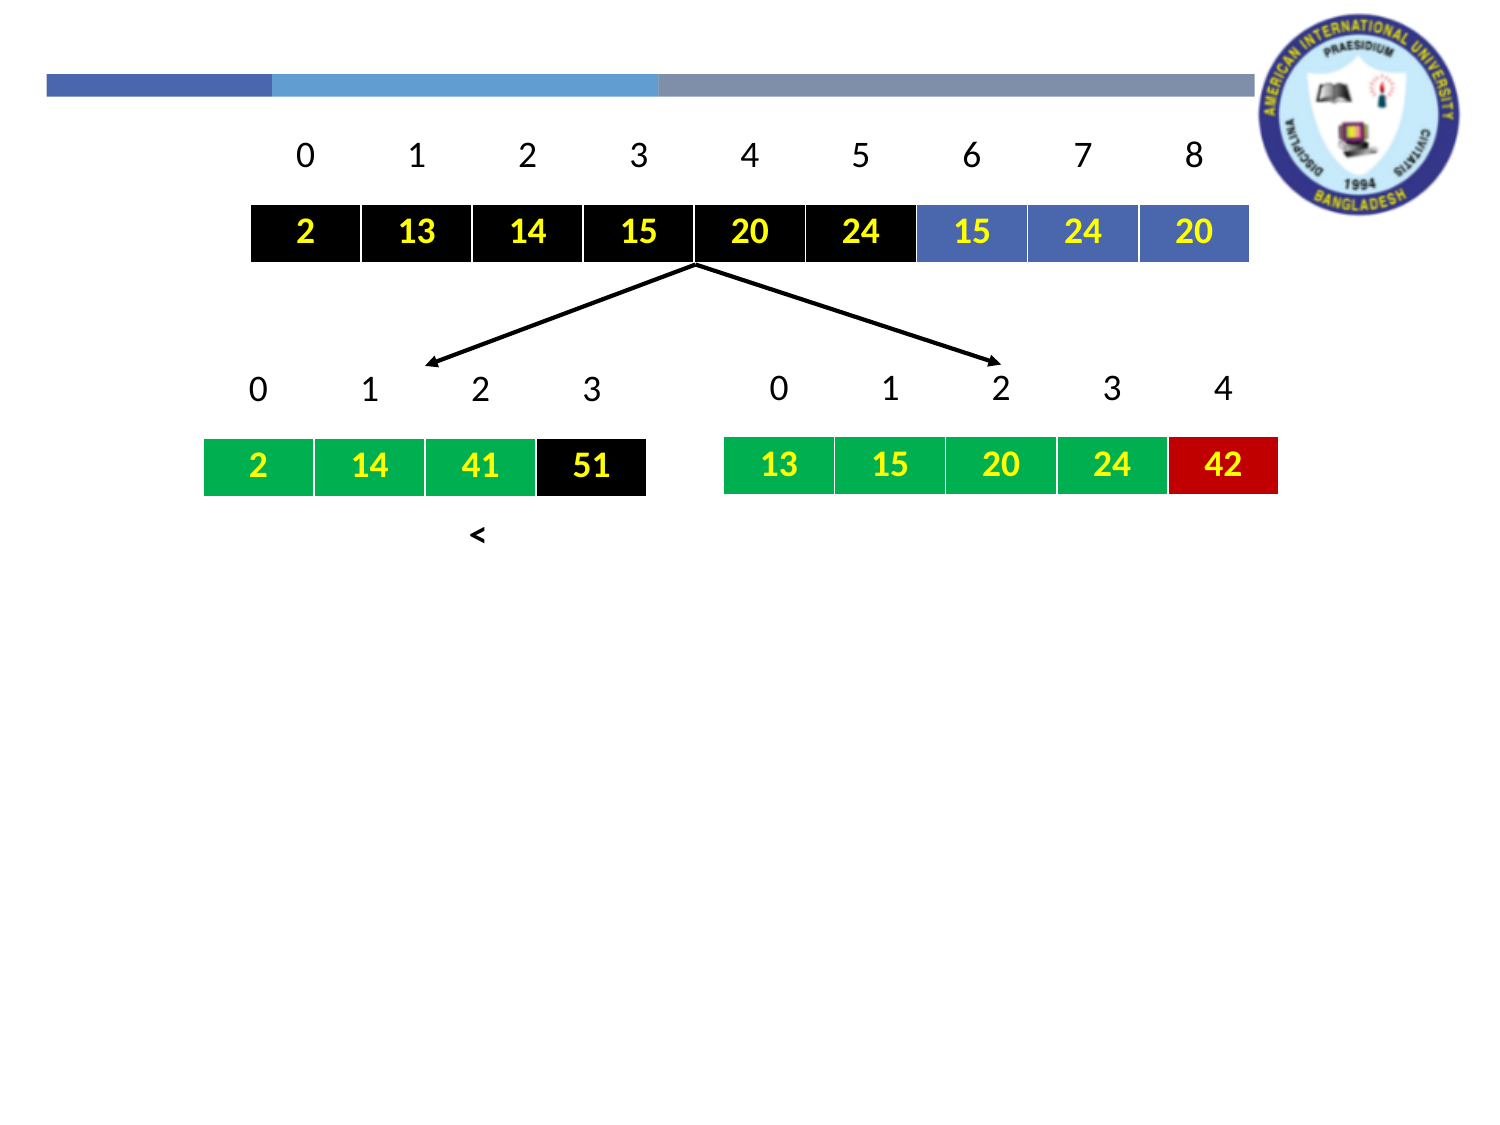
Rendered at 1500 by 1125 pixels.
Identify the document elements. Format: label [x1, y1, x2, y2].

table_header [917, 205, 1027, 262]
table_header [537, 439, 646, 496]
table_header [1140, 205, 1249, 262]
table_header [1028, 205, 1138, 262]
text_box [424, 263, 1002, 367]
table_header [723, 365, 1279, 417]
table_header [946, 437, 1056, 494]
table_header [204, 439, 313, 496]
table_header [315, 439, 424, 496]
table_header [1058, 437, 1167, 494]
table_header [806, 205, 916, 262]
table_header [203, 366, 647, 419]
table_header [362, 205, 471, 262]
table_header [1169, 437, 1278, 494]
text_box [454, 502, 498, 563]
table_header [251, 205, 360, 262]
table_header [426, 439, 535, 496]
table_header [835, 437, 945, 494]
table_header [250, 132, 1250, 185]
table_header [473, 205, 582, 262]
table_header [584, 205, 693, 262]
table_header [724, 437, 834, 494]
table_header [695, 205, 805, 262]
picture [1254, 9, 1465, 221]
